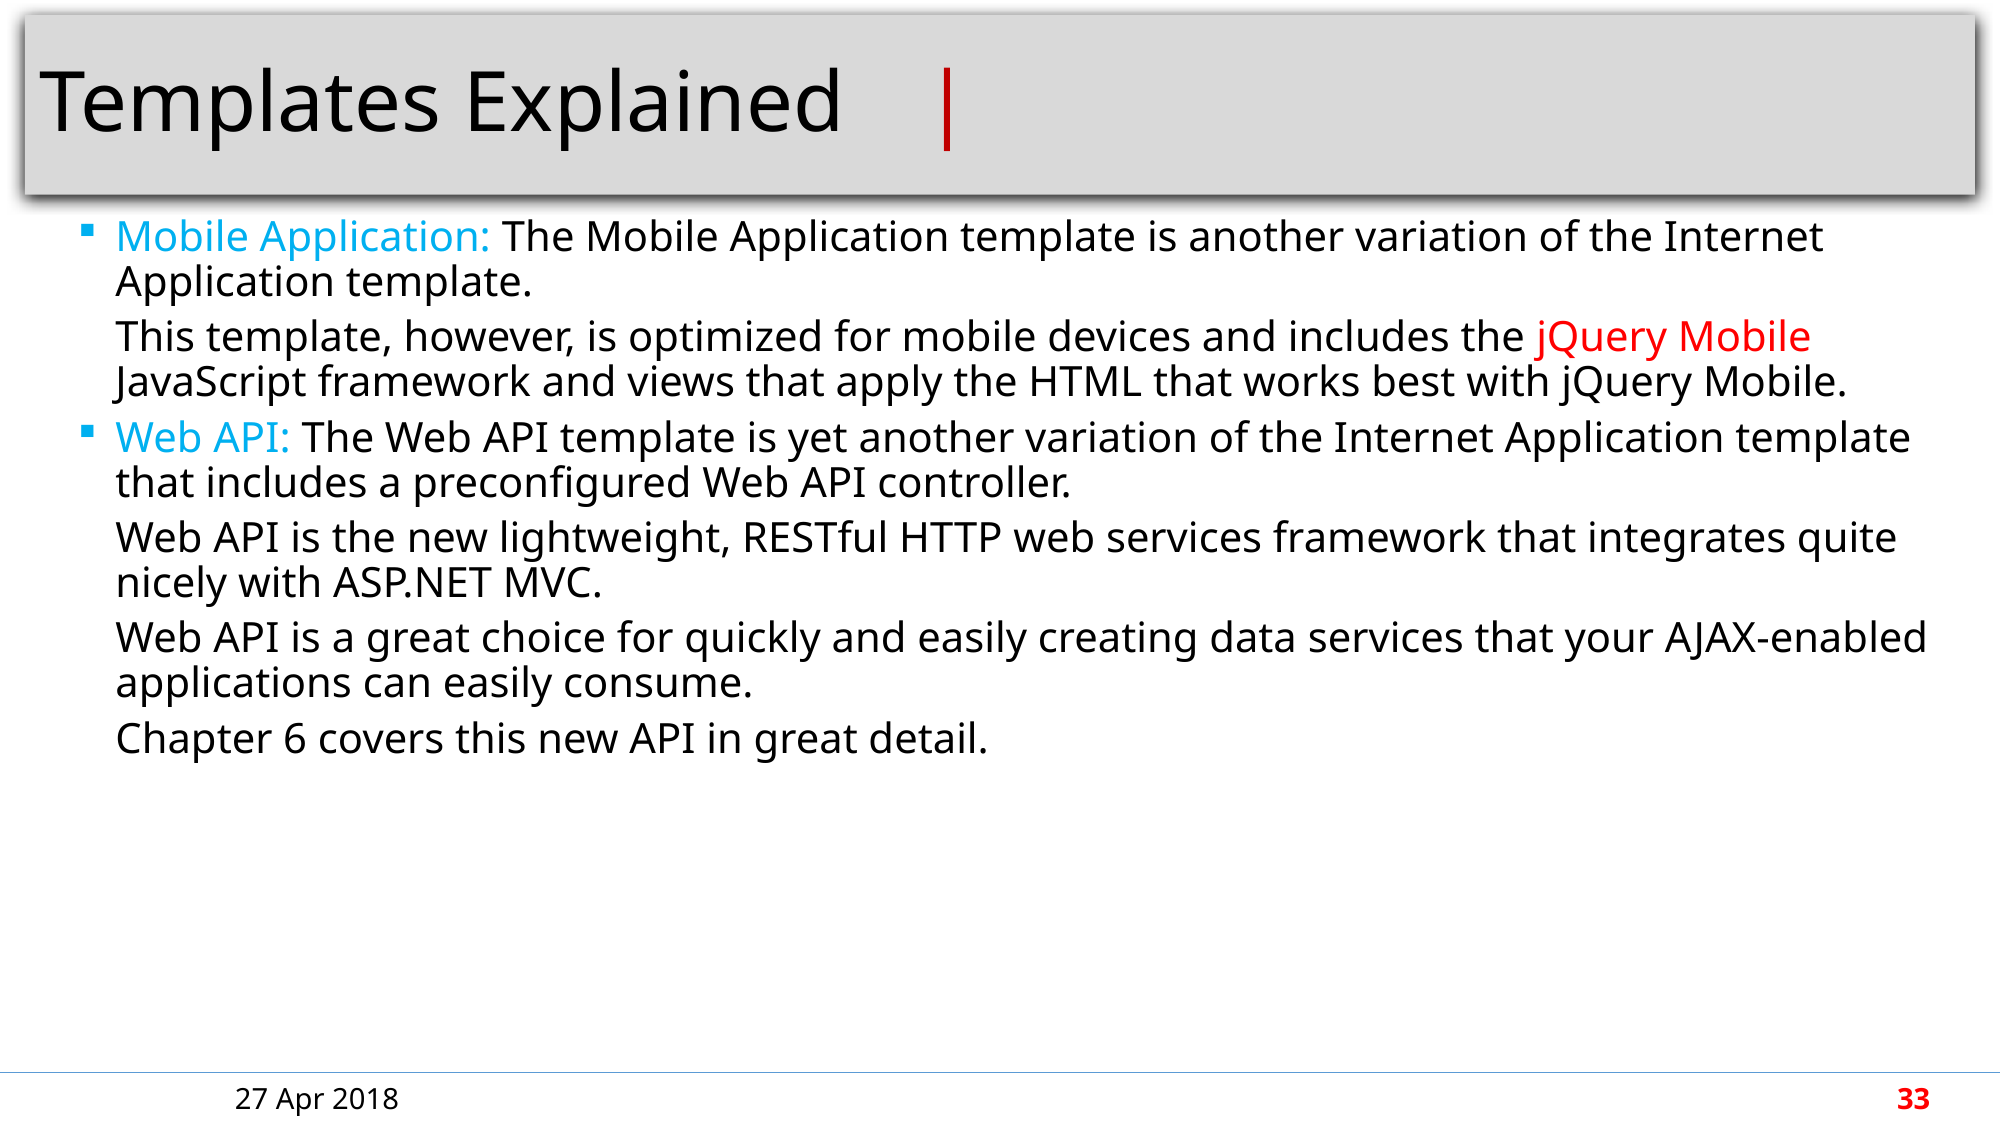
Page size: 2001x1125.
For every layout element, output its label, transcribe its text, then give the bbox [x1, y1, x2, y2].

title Templates Explained | [24, 14, 1975, 195]
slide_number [220, 1072, 671, 1115]
slide_number 33 [1495, 1072, 1946, 1115]
list Mobile Application: The Mobile Application template is another variation of the Internet Application template. This template, however, is optimized for mobile devices and includes the jQuery Mobile JavaScript framework and views that apply the HTML that works best with jQuery Mobile. Web API: The Web API template is yet another variation of the Internet Application template that includes a preconfigured Web API controller. Web API is the new lightweight, RESTful HTTP web services framework that integrates quite nicely with ASP.NET MVC. Web API is a great choice for quickly and easily creating data services that your AJAX-enabled applications can easily consume. Chapter 6 covers this new API in great detail. [24, 208, 1975, 1063]
